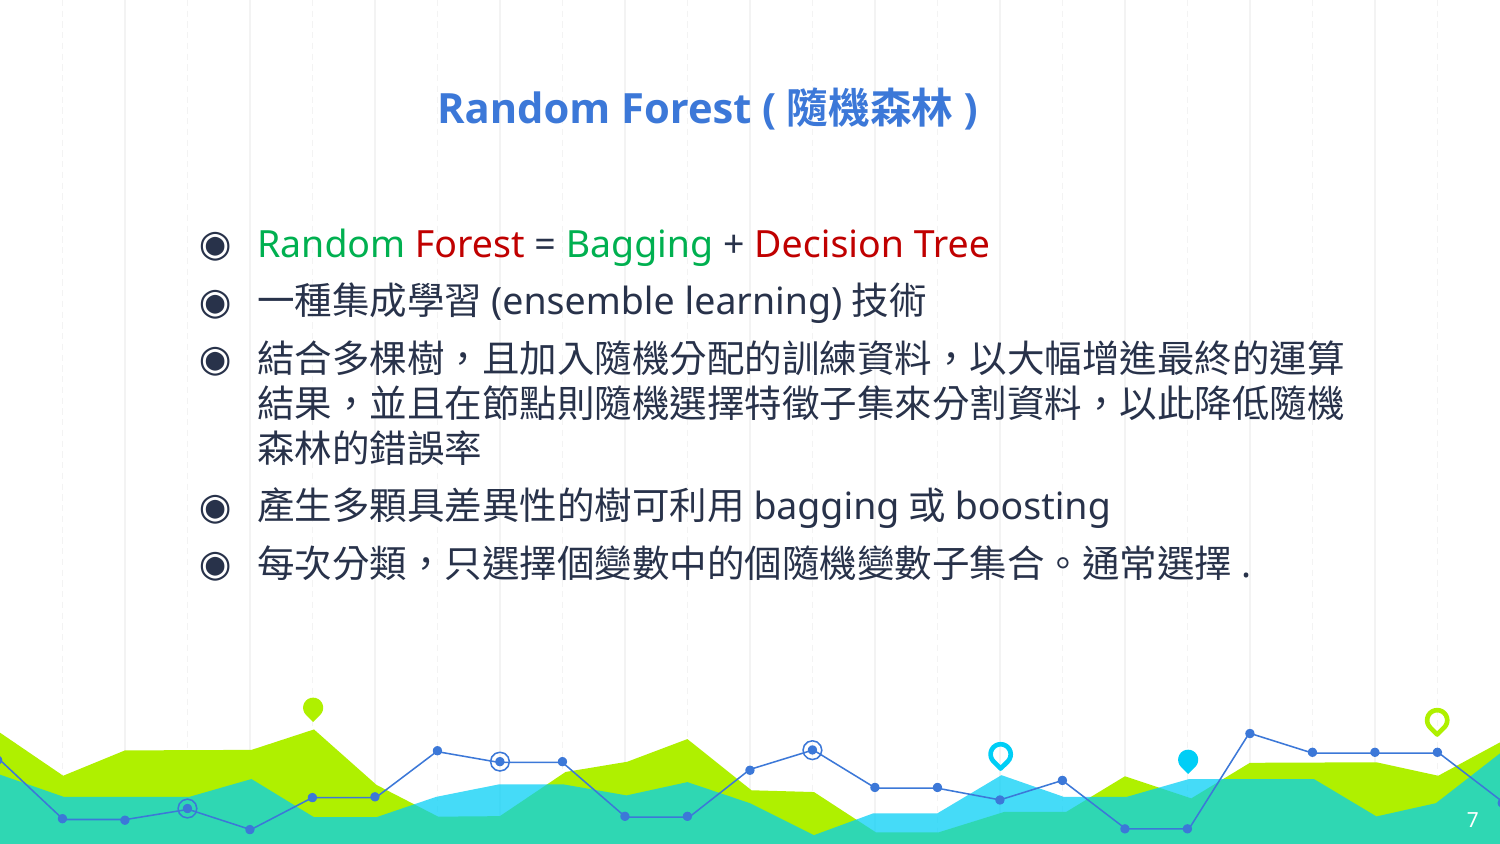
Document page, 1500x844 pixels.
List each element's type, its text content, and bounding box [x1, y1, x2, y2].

slide_number 7 [1403, 791, 1494, 844]
title Random Forest (隨機森林) [133, 58, 1282, 148]
